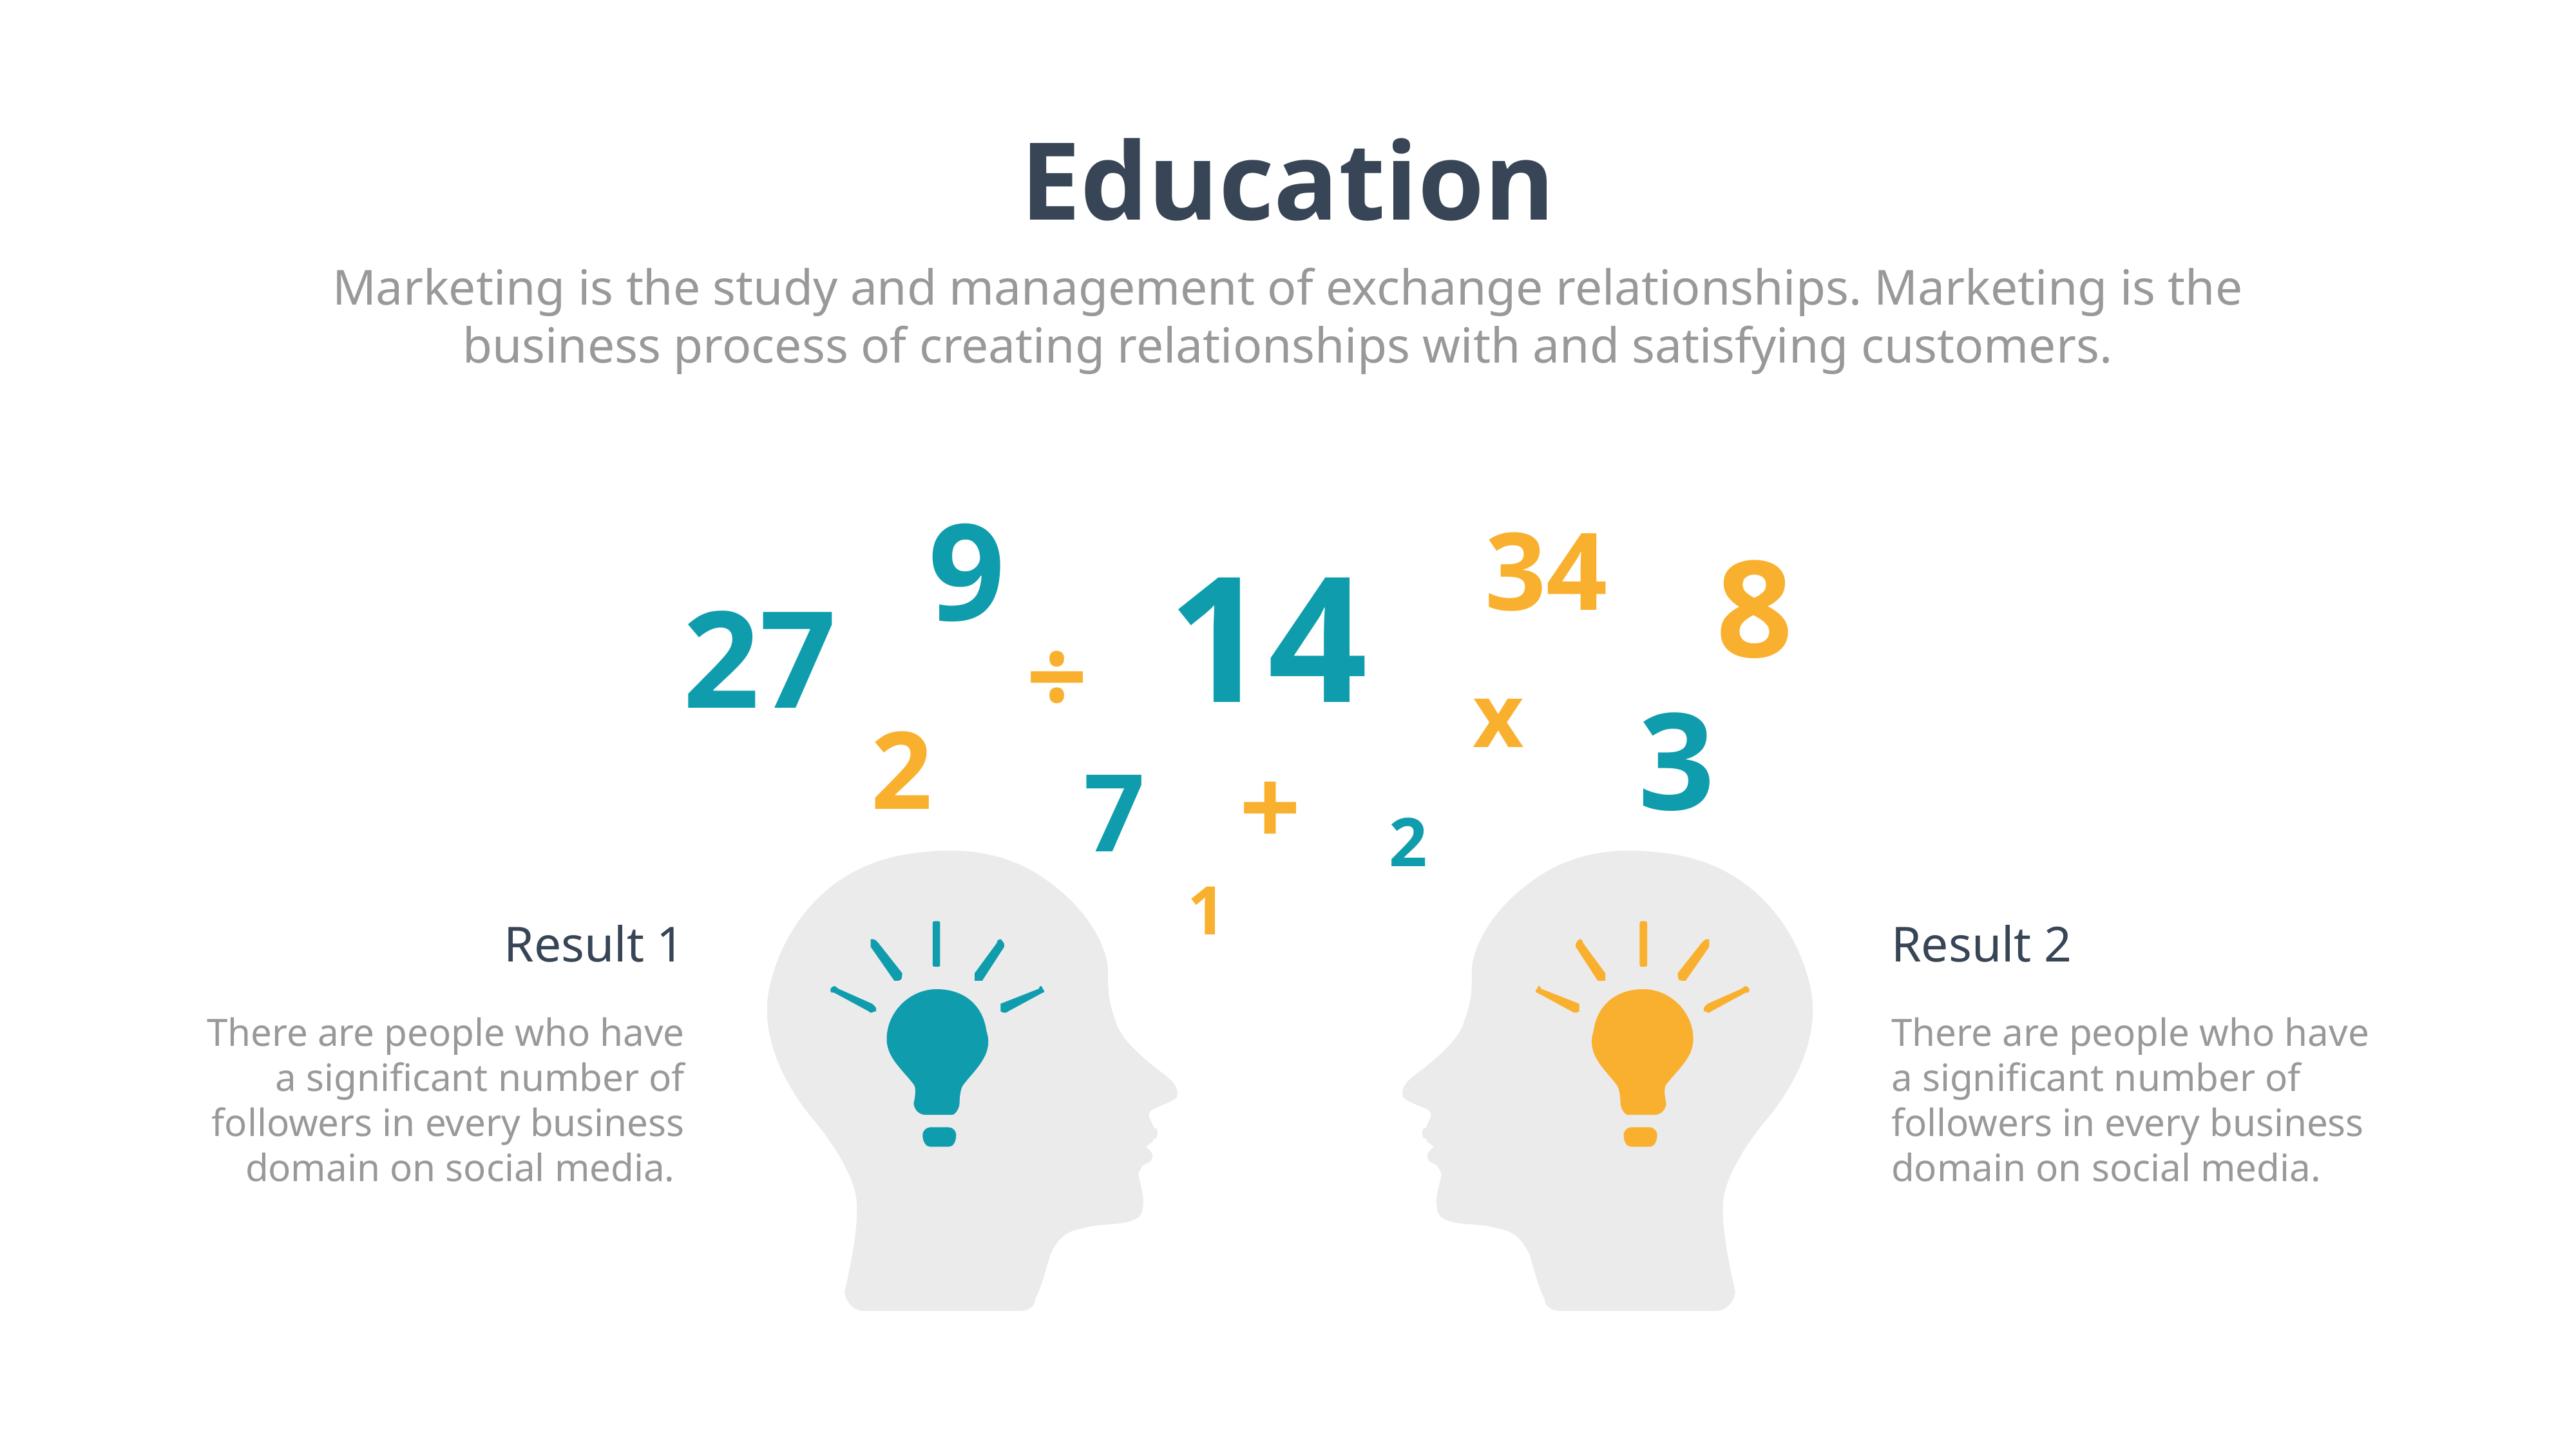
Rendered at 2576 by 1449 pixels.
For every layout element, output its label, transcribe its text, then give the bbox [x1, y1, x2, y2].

text_box 2 [1379, 795, 1437, 885]
text_box 27 [673, 569, 846, 740]
text_box Education [1011, 108, 1565, 247]
text_box 1 [1178, 862, 1236, 953]
text_box ÷ [1016, 603, 1098, 741]
text_box [1402, 850, 1813, 1311]
text_box Marketing is the study and management of exchange relationships. Marketing is the business process of creating relationships with and satisfying customers. [281, 251, 2295, 377]
text_box 3 [1628, 670, 1724, 842]
text_box 7 [1074, 739, 1156, 878]
text_box + [1230, 733, 1311, 872]
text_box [1882, 909, 2399, 1196]
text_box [1533, 921, 1750, 1148]
text_box 8 [1706, 518, 1803, 689]
text_box 14 [1158, 523, 1377, 743]
text_box x [1463, 654, 1534, 770]
text_box 9 [919, 481, 1015, 652]
text_box [767, 850, 1178, 1311]
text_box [830, 921, 1047, 1148]
text_box 34 [1475, 498, 1618, 637]
text_box 2 [861, 697, 942, 836]
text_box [177, 909, 694, 1196]
